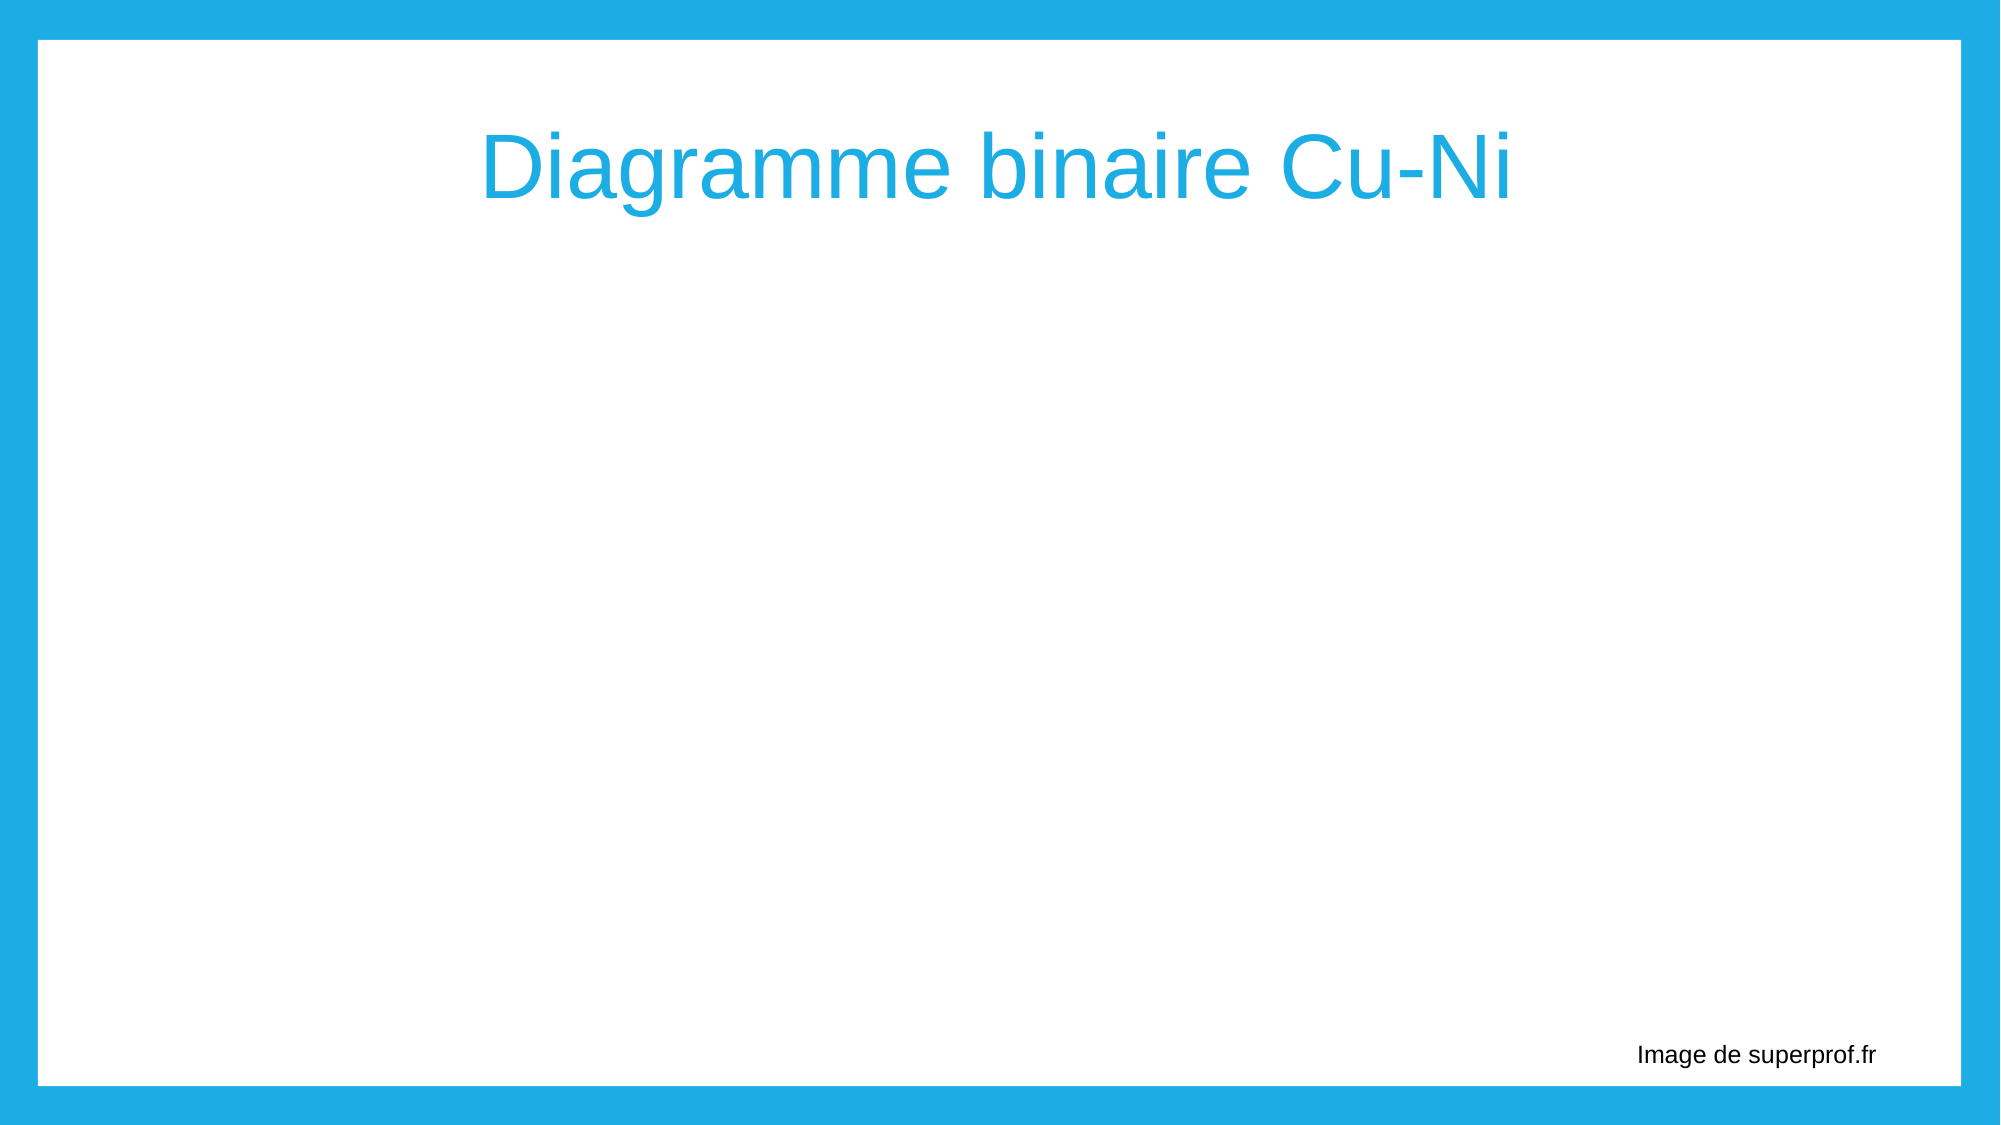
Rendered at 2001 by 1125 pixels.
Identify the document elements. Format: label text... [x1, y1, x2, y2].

list Image de superprof.fr [1614, 1034, 2000, 1125]
title Diagramme binaire Cu-Ni [187, 57, 1808, 280]
